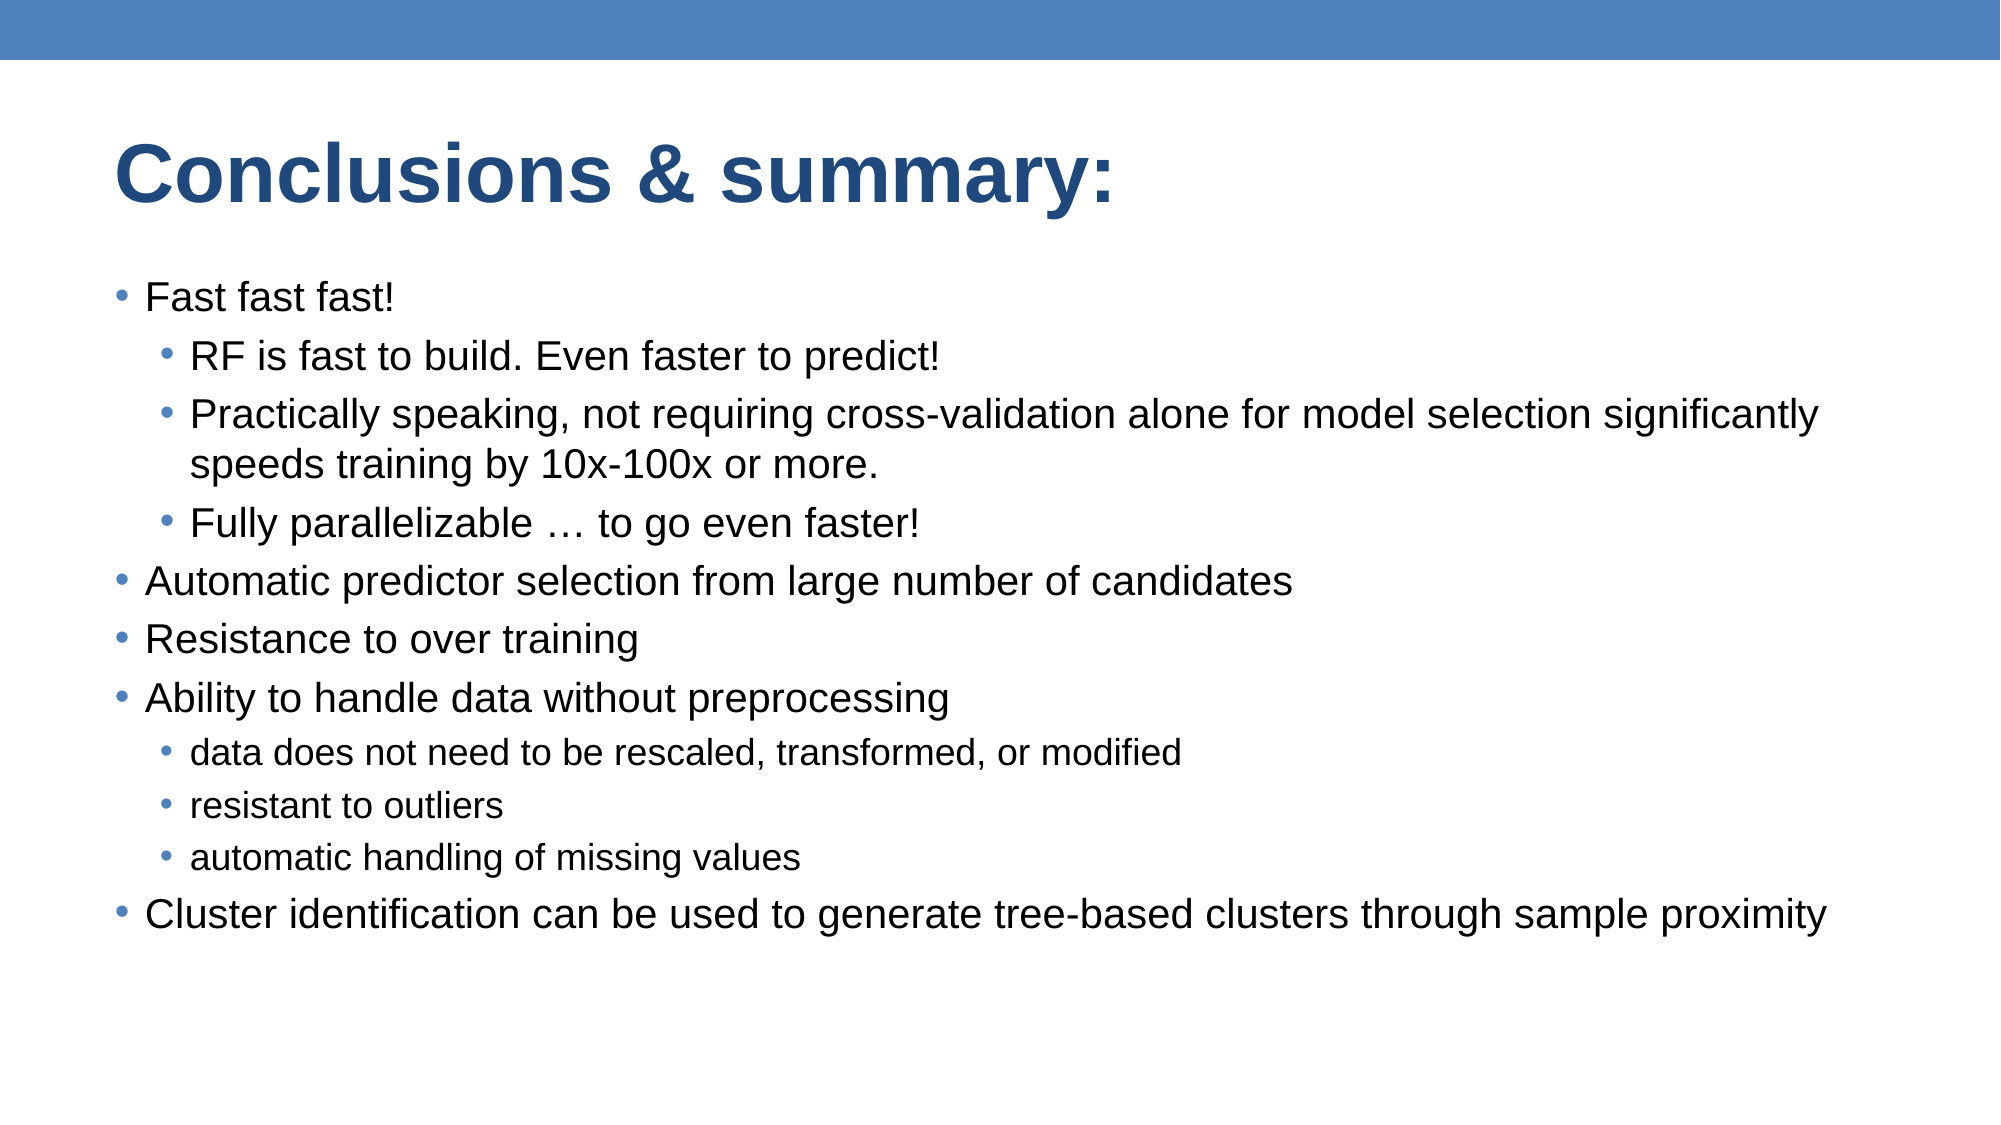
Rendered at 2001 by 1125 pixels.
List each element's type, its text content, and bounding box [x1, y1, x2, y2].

list Fast fast fast! RF is fast to build. Even faster to predict! Practically speaking, not requiring cross-validation alone for model selection significantly speeds training by 10x-100x or more. Fully parallelizable … to go even faster! Automatic predictor selection from large number of candidates Resistance to over training Ability to handle data without preprocessing data does not need to be rescaled, transformed, or modified resistant to outliers automatic handling of missing values Cluster identification can be used to generate tree-based clusters through sample proximity [99, 262, 1900, 1063]
title Conclusions & summary: [99, 87, 1900, 250]
